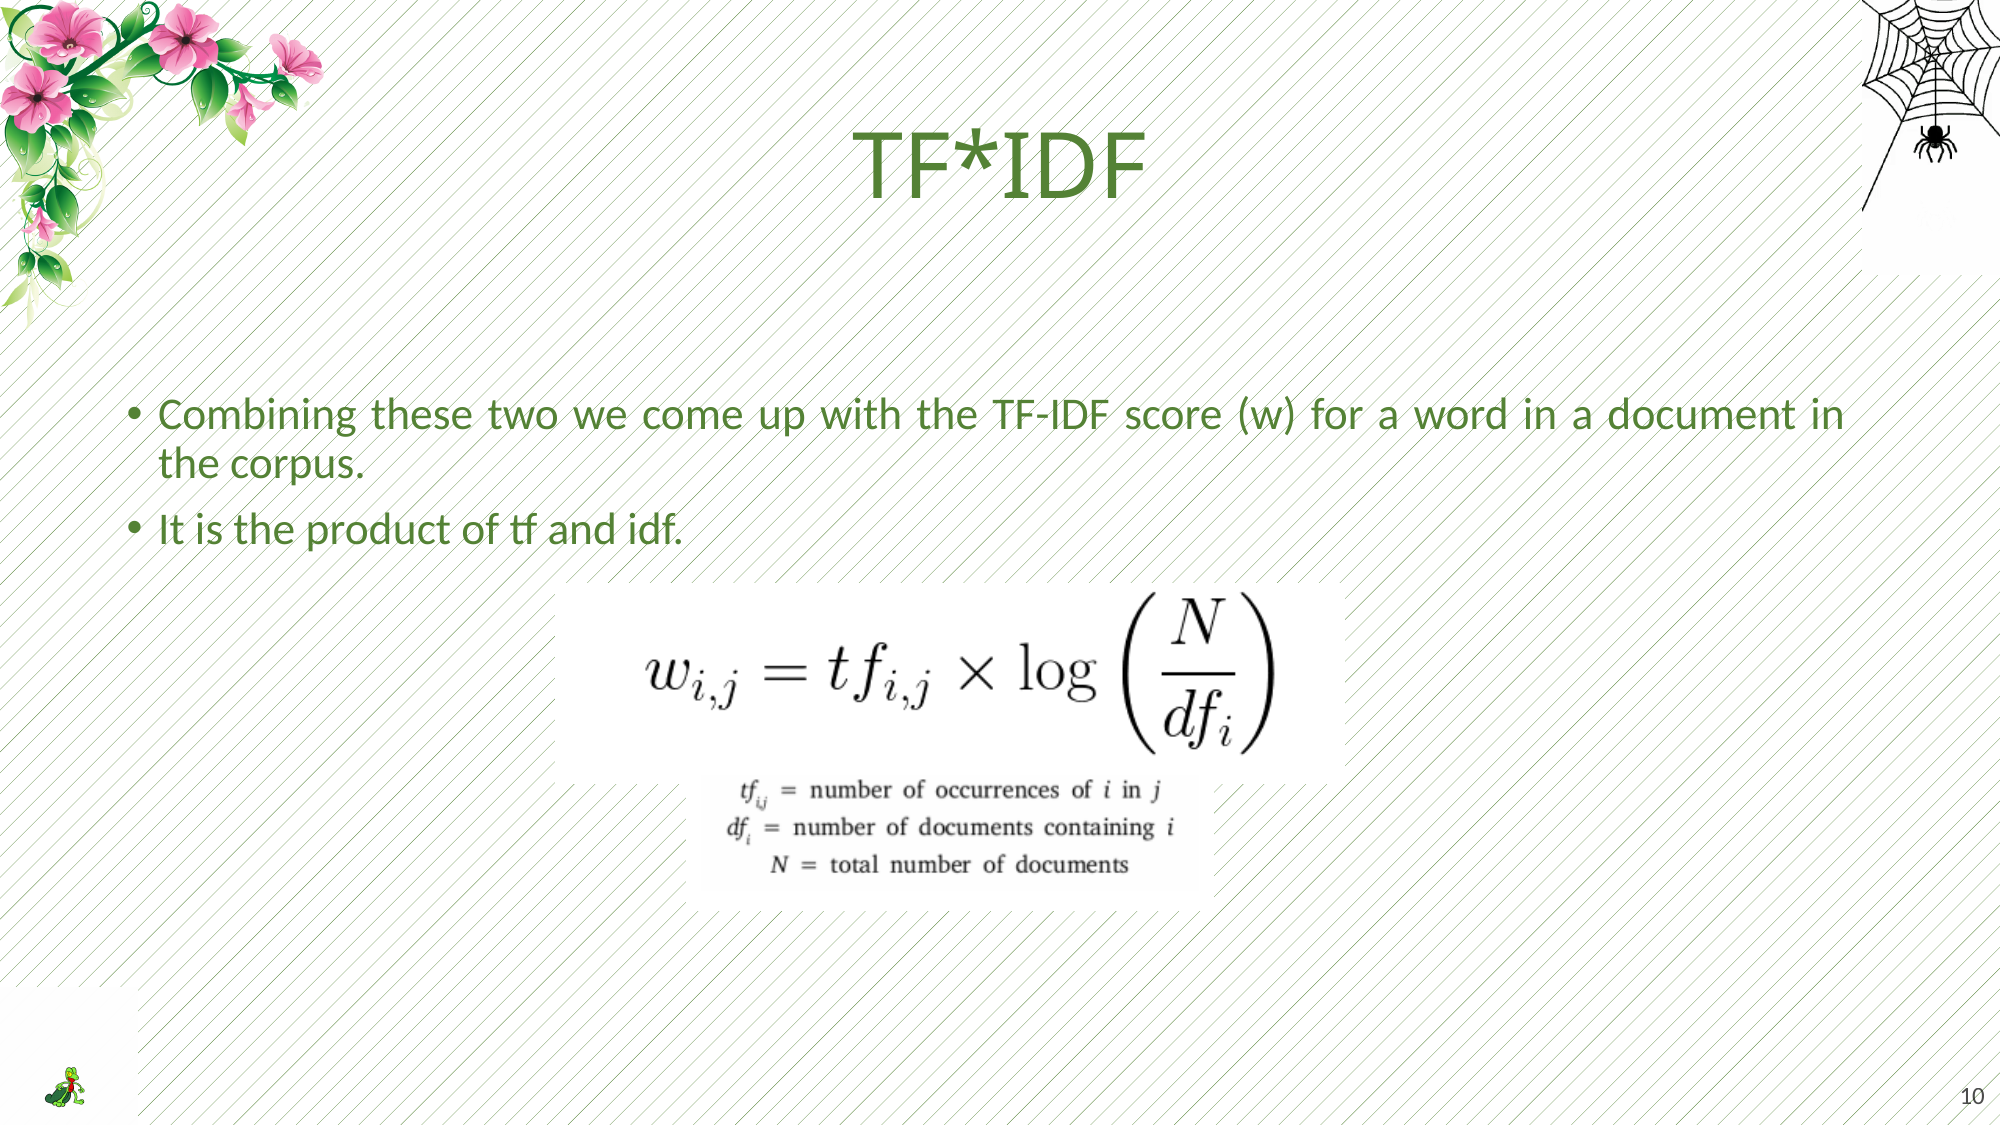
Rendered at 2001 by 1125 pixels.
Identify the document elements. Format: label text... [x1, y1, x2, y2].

picture [0, 0, 324, 330]
picture [0, 987, 138, 1125]
picture [1862, 0, 2000, 275]
slide_number 10 [1550, 1065, 2000, 1125]
picture [555, 583, 1345, 911]
title TF*IDF [137, 59, 1863, 278]
list Combining these two we come up with the TF-IDF score (w) for a word in a document in the corpus. It is the product of tf and idf. [111, 383, 1863, 563]
